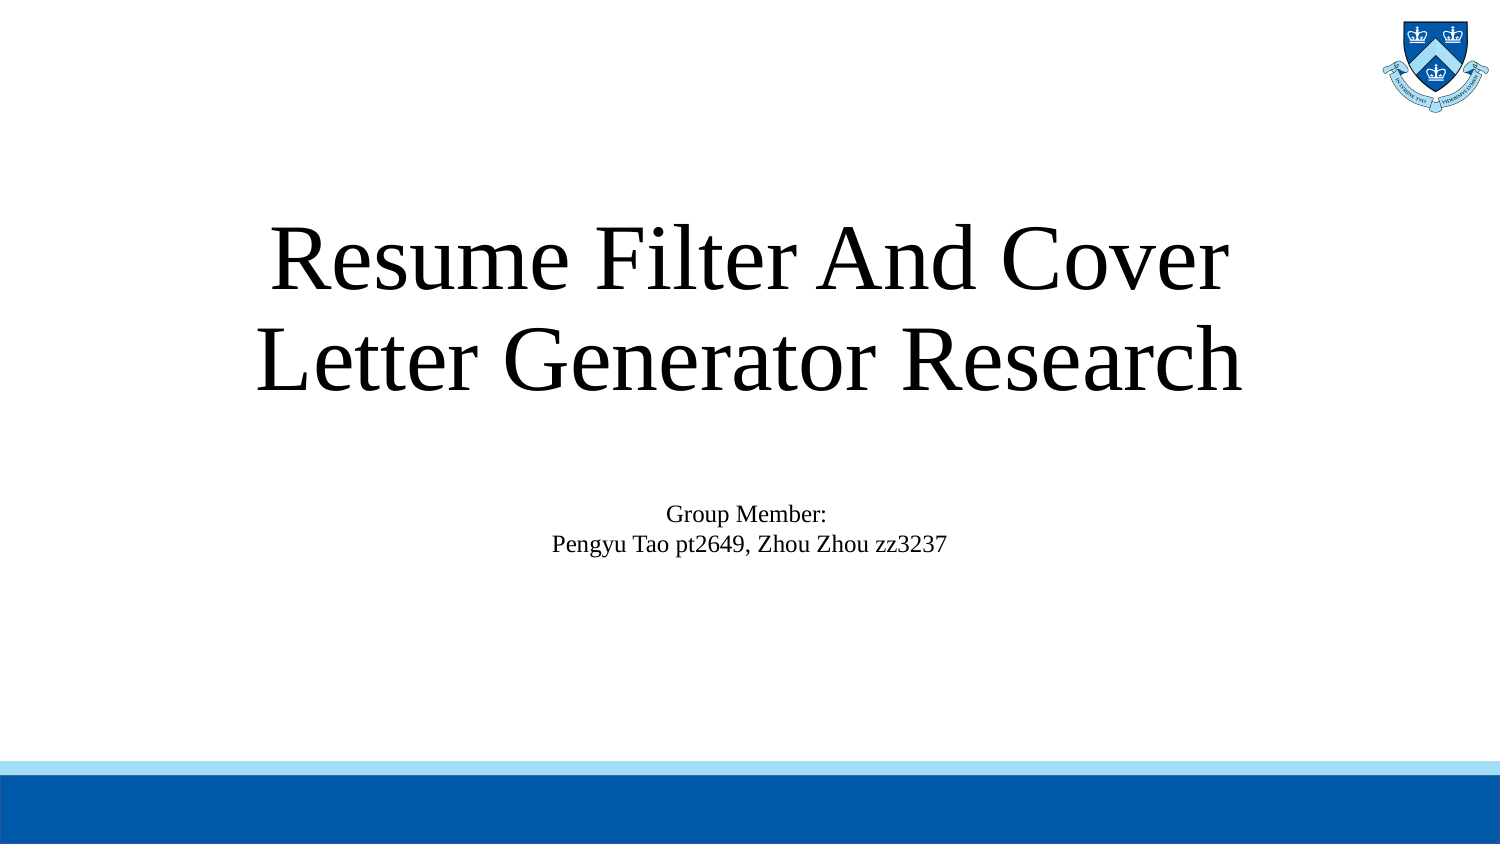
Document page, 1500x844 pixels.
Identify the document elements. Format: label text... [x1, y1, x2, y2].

text_box Group Member: Pengyu Tao pt2649, Zhou Zhou zz3237 [296, 482, 1204, 605]
picture [1381, 17, 1491, 115]
title Resume Filter And Cover Letter Generator Research [153, 188, 1347, 532]
text_box [0, 776, 1500, 844]
text_box [0, 761, 1500, 776]
